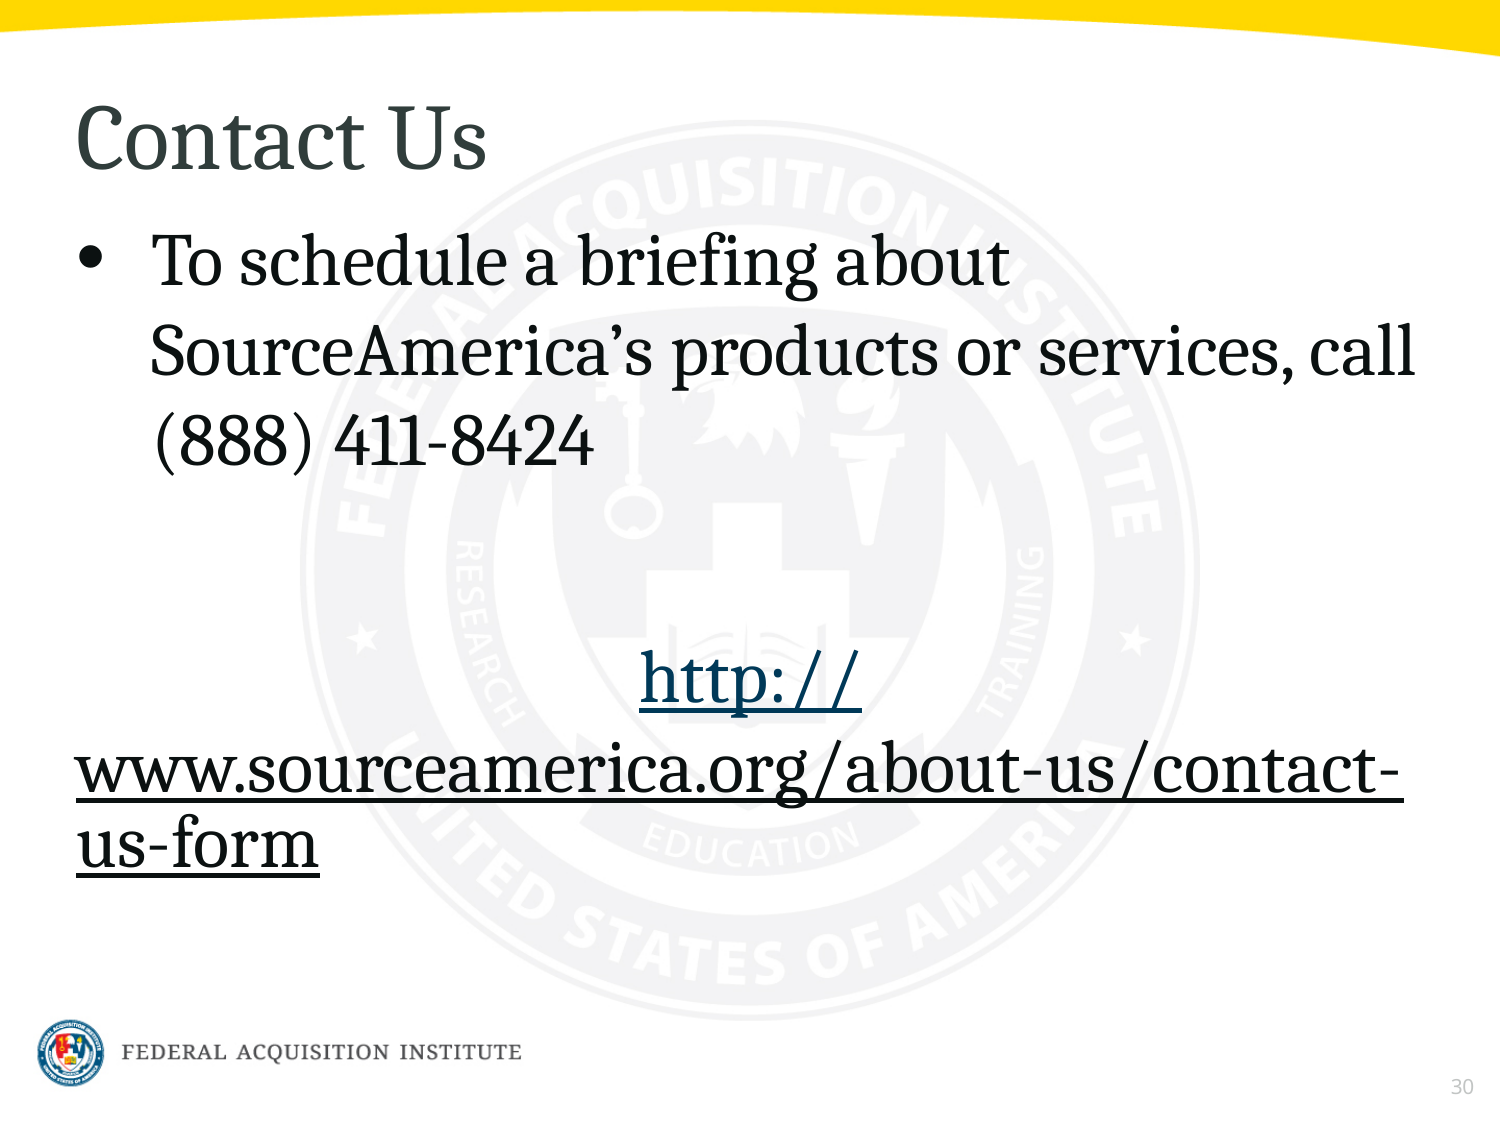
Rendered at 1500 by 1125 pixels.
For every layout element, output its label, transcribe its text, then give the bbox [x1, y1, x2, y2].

title Contact Us [76, 75, 1425, 196]
list To schedule a briefing about SourceAmerica’s products or services, call (888) 411-8424 http://www.sourceamerica.org/about-us/contact-us-form [76, 210, 1425, 838]
slide_number 30 [1425, 1050, 1500, 1125]
picture [0, 0, 1500, 1125]
